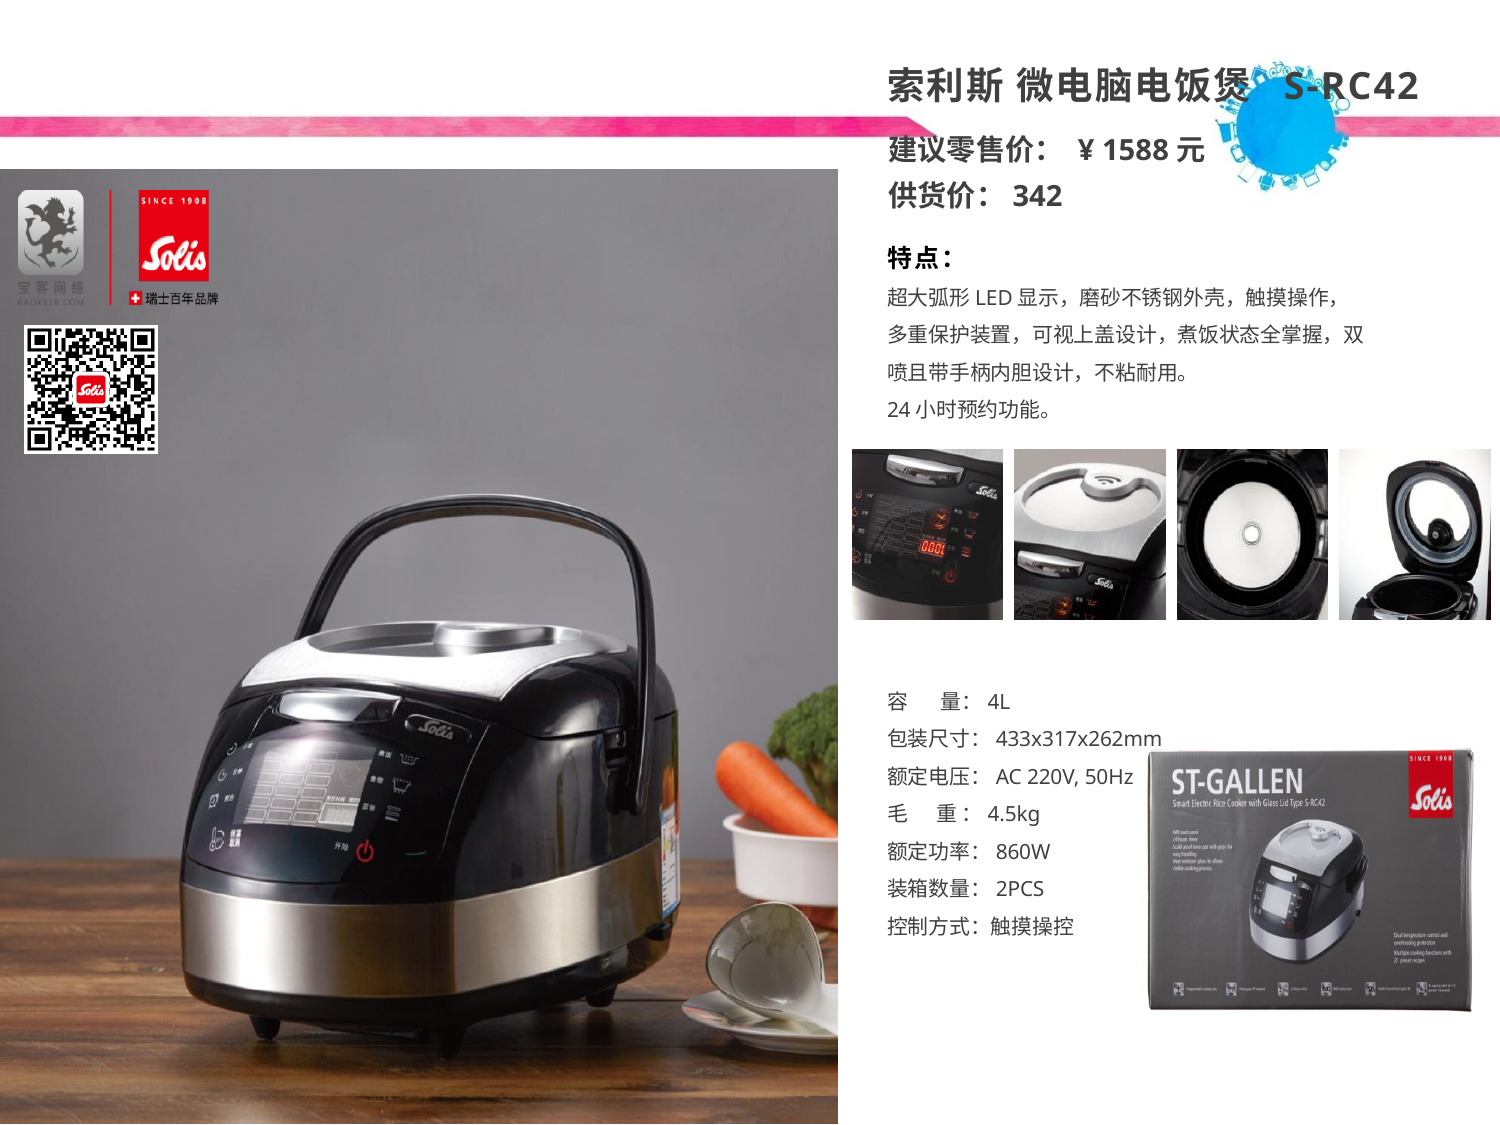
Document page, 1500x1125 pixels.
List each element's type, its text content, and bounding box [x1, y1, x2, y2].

picture [0, 0, 1500, 1125]
text_box 容 量：4L 包装尺寸：433x317x262mm 额定电压：AC 220V, 50Hz 毛 重 ：4.5kg 额定功率：860W 装箱数量：2PCS 控制方式：触摸操控 [872, 668, 1376, 946]
text_box 特点： 超大弧形LED显示，磨砂不锈钢外壳，触摸操作，多重保护装置，可视上盖设计，煮饭状态全掌握，双喷且带手柄内胆设计，不粘耐用。 24小时预约功能。 [872, 219, 1385, 430]
text_box 建议零售价： ¥ 1588元 供货价：342 [873, 113, 1255, 220]
text_box 索利斯 微电脑电饭煲 S-RC42 [872, 54, 1491, 115]
